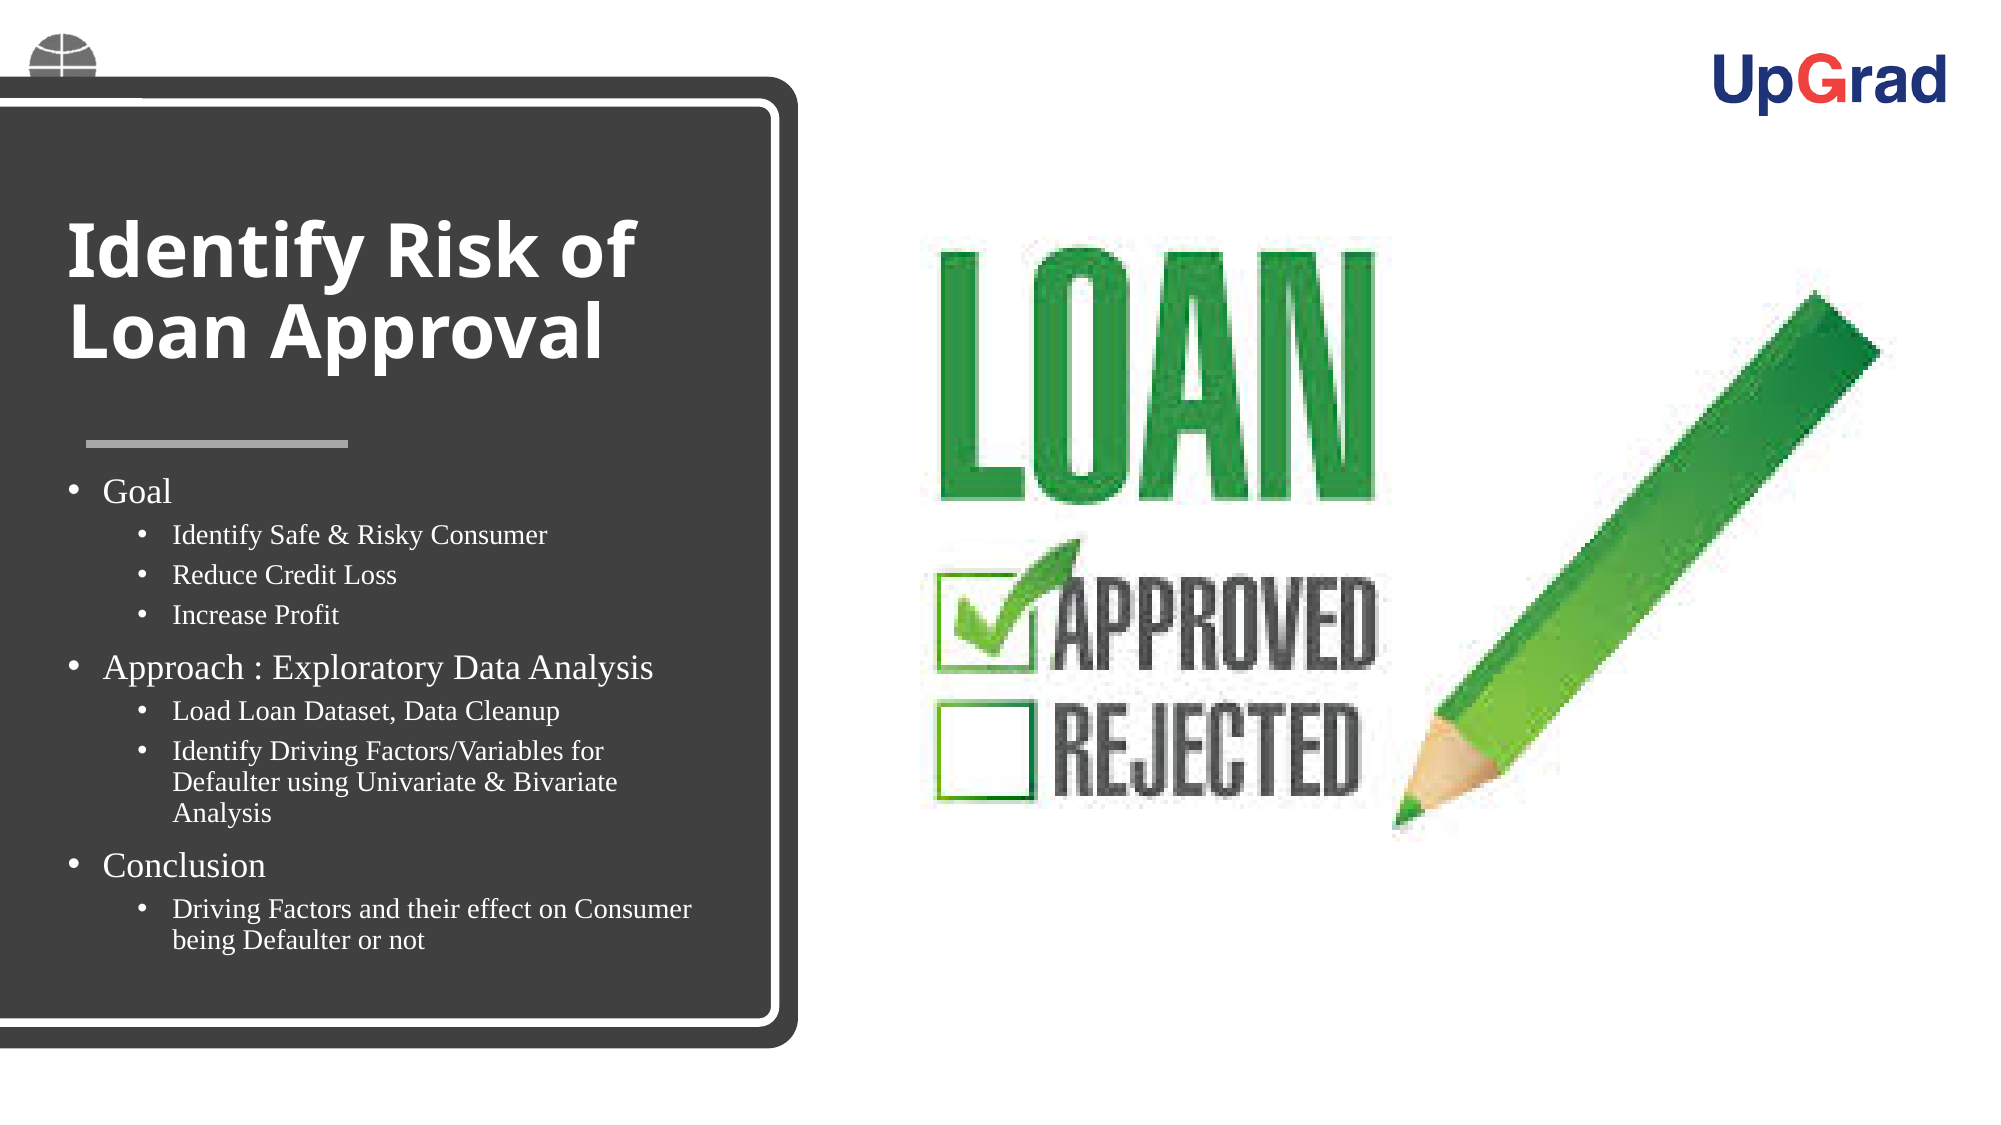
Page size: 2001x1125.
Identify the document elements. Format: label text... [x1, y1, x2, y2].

list Goal Identify Safe & Risky Consumer Reduce Credit Loss Increase Profit Approach : Exploratory Data Analysis Load Loan Dataset, Data Cleanup Identify Driving Factors/Variables for Defaulter using Univariate & Bivariate Analysis Conclusion Driving Factors and their effect on Consumer being Defaulter or not [52, 464, 725, 964]
picture [1714, 53, 1952, 116]
title Identify Risk of Loan Approval [52, 160, 725, 428]
text_box [0, 101, 777, 1024]
text_box [0, 75, 799, 1050]
picture [0, 29, 208, 75]
picture [853, 135, 1927, 965]
